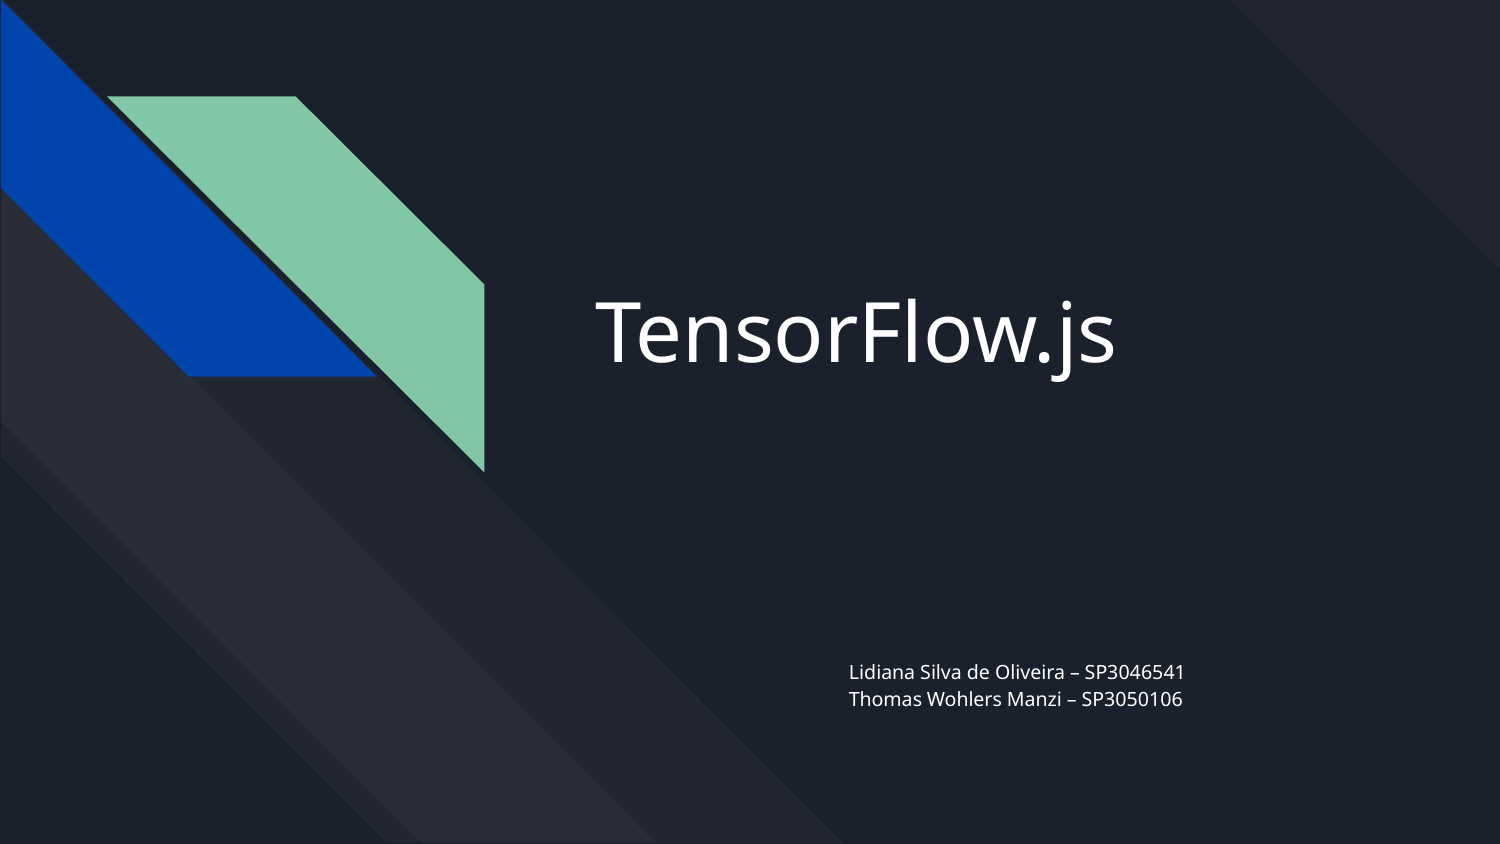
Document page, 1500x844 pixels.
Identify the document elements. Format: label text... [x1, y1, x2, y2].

subtitle Lidiana Silva de Oliveira – SP3046541 Thomas Wohlers Manzi – SP3050106 [833, 643, 1404, 727]
title TensorFlow.js [580, 258, 1404, 518]
